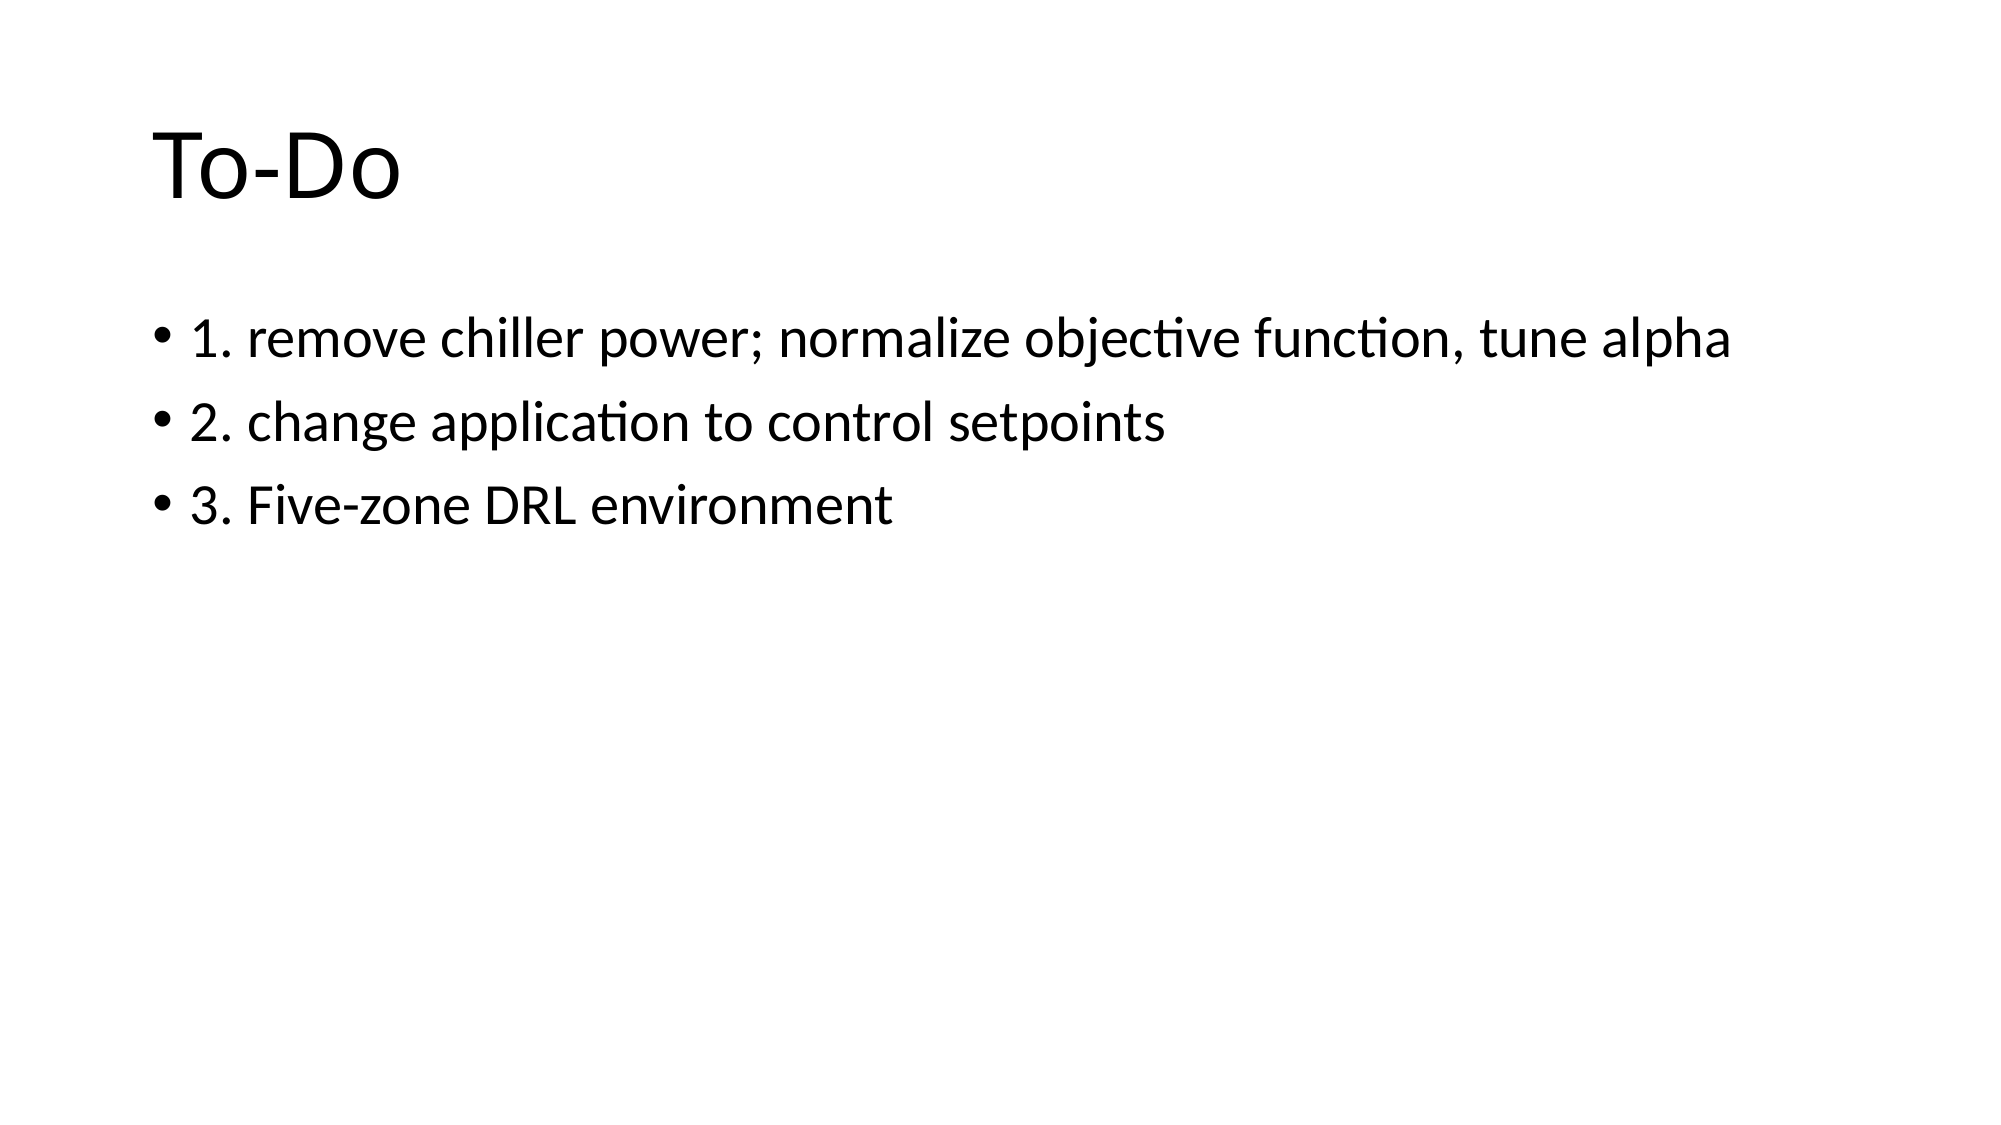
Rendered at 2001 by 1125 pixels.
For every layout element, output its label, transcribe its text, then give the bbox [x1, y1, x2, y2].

list 1. remove chiller power; normalize objective function, tune alpha 2. change application to control setpoints 3. Five-zone DRL environment [137, 299, 1863, 1014]
title To-Do [137, 59, 1863, 278]
